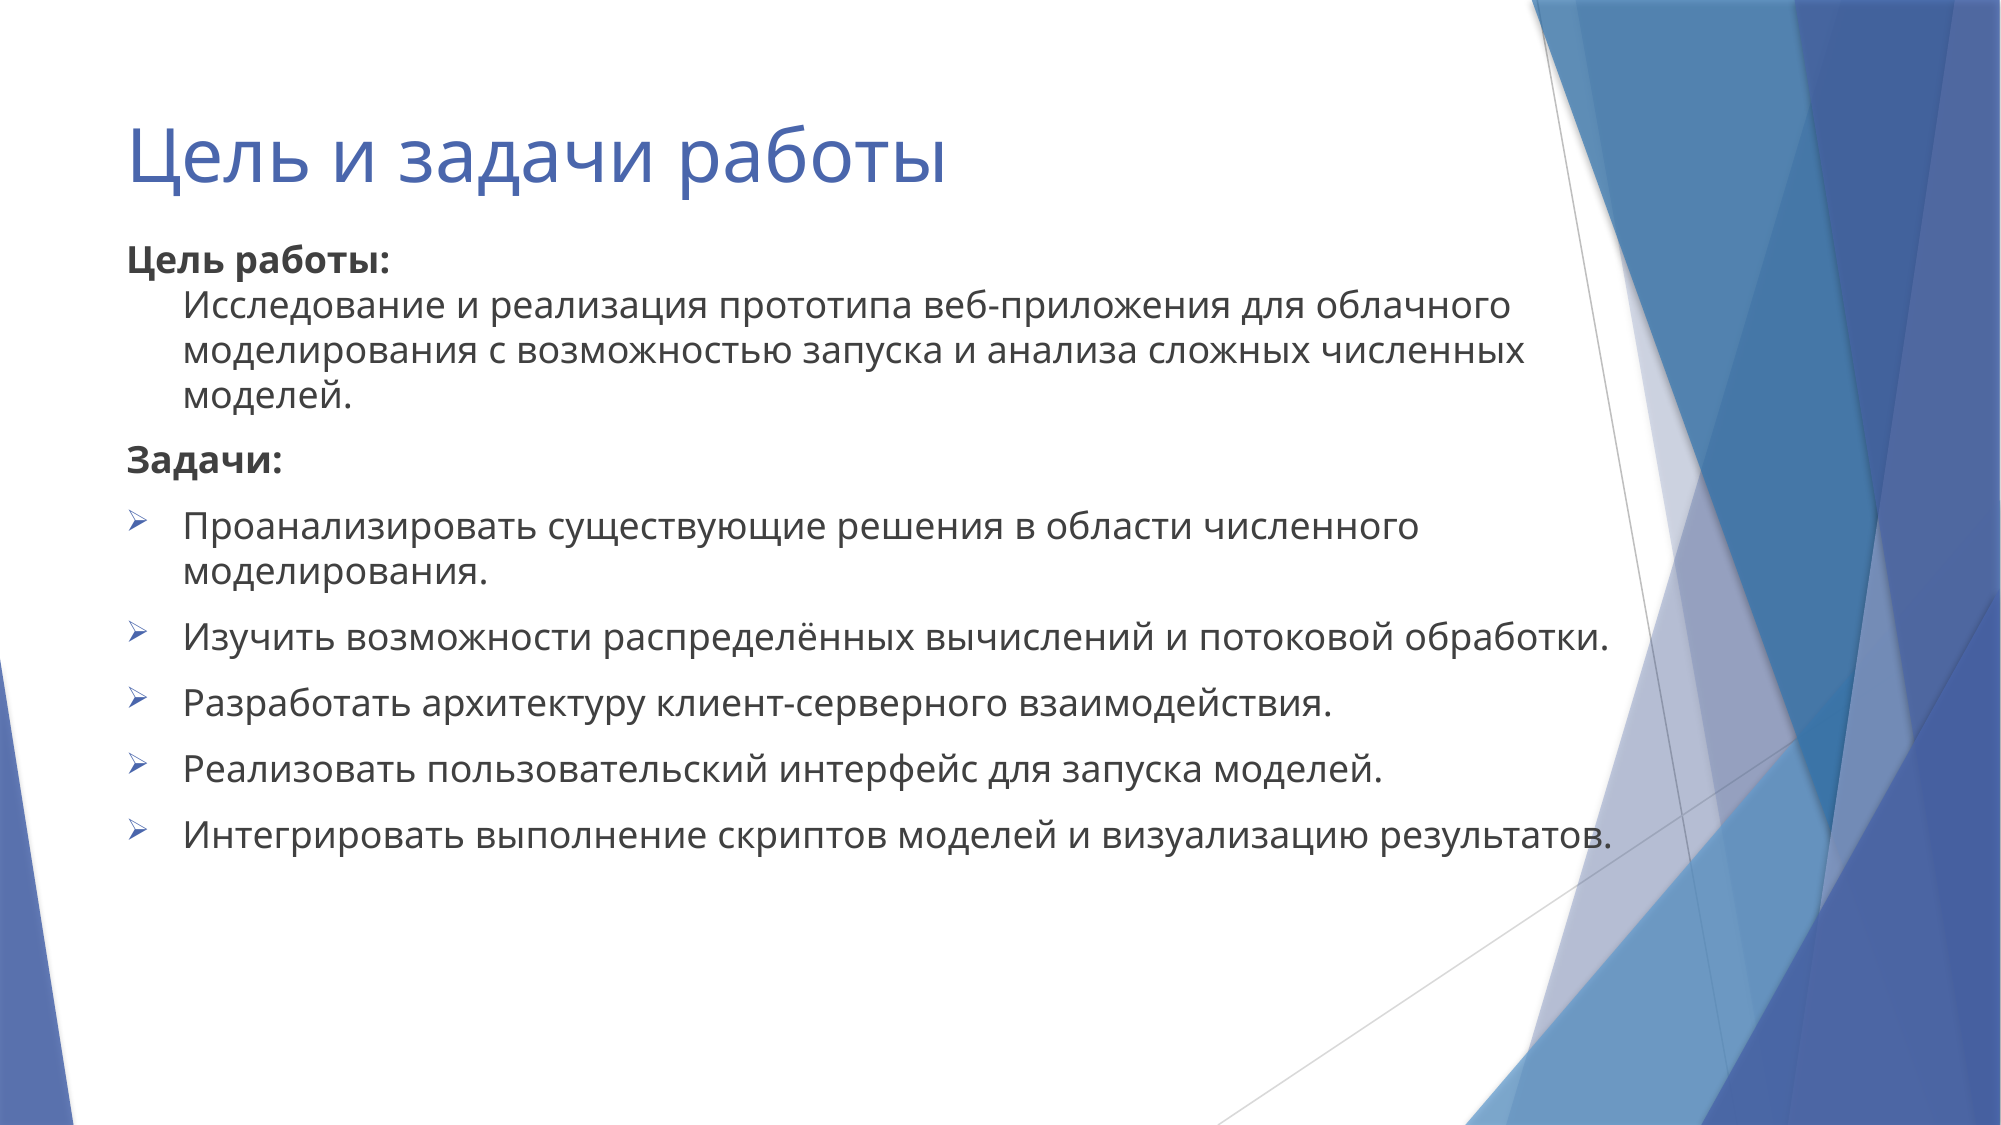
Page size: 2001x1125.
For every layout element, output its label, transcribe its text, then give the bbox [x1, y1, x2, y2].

list Цель работы: Исследование и реализация прототипа веб-приложения для облачного моделирования с возможностью запуска и анализа сложных численных моделей. Задачи: Проанализировать существующие решения в области численного моделирования. Изучить возможности распределённых вычислений и потоковой обработки. Разработать архитектуру клиент-серверного взаимодействия. Реализовать пользовательский интерфейс для запуска моделей. Интегрировать выполнение скриптов моделей и визуализацию результатов. [111, 228, 1661, 865]
title Цель и задачи работы [111, 99, 1522, 228]
